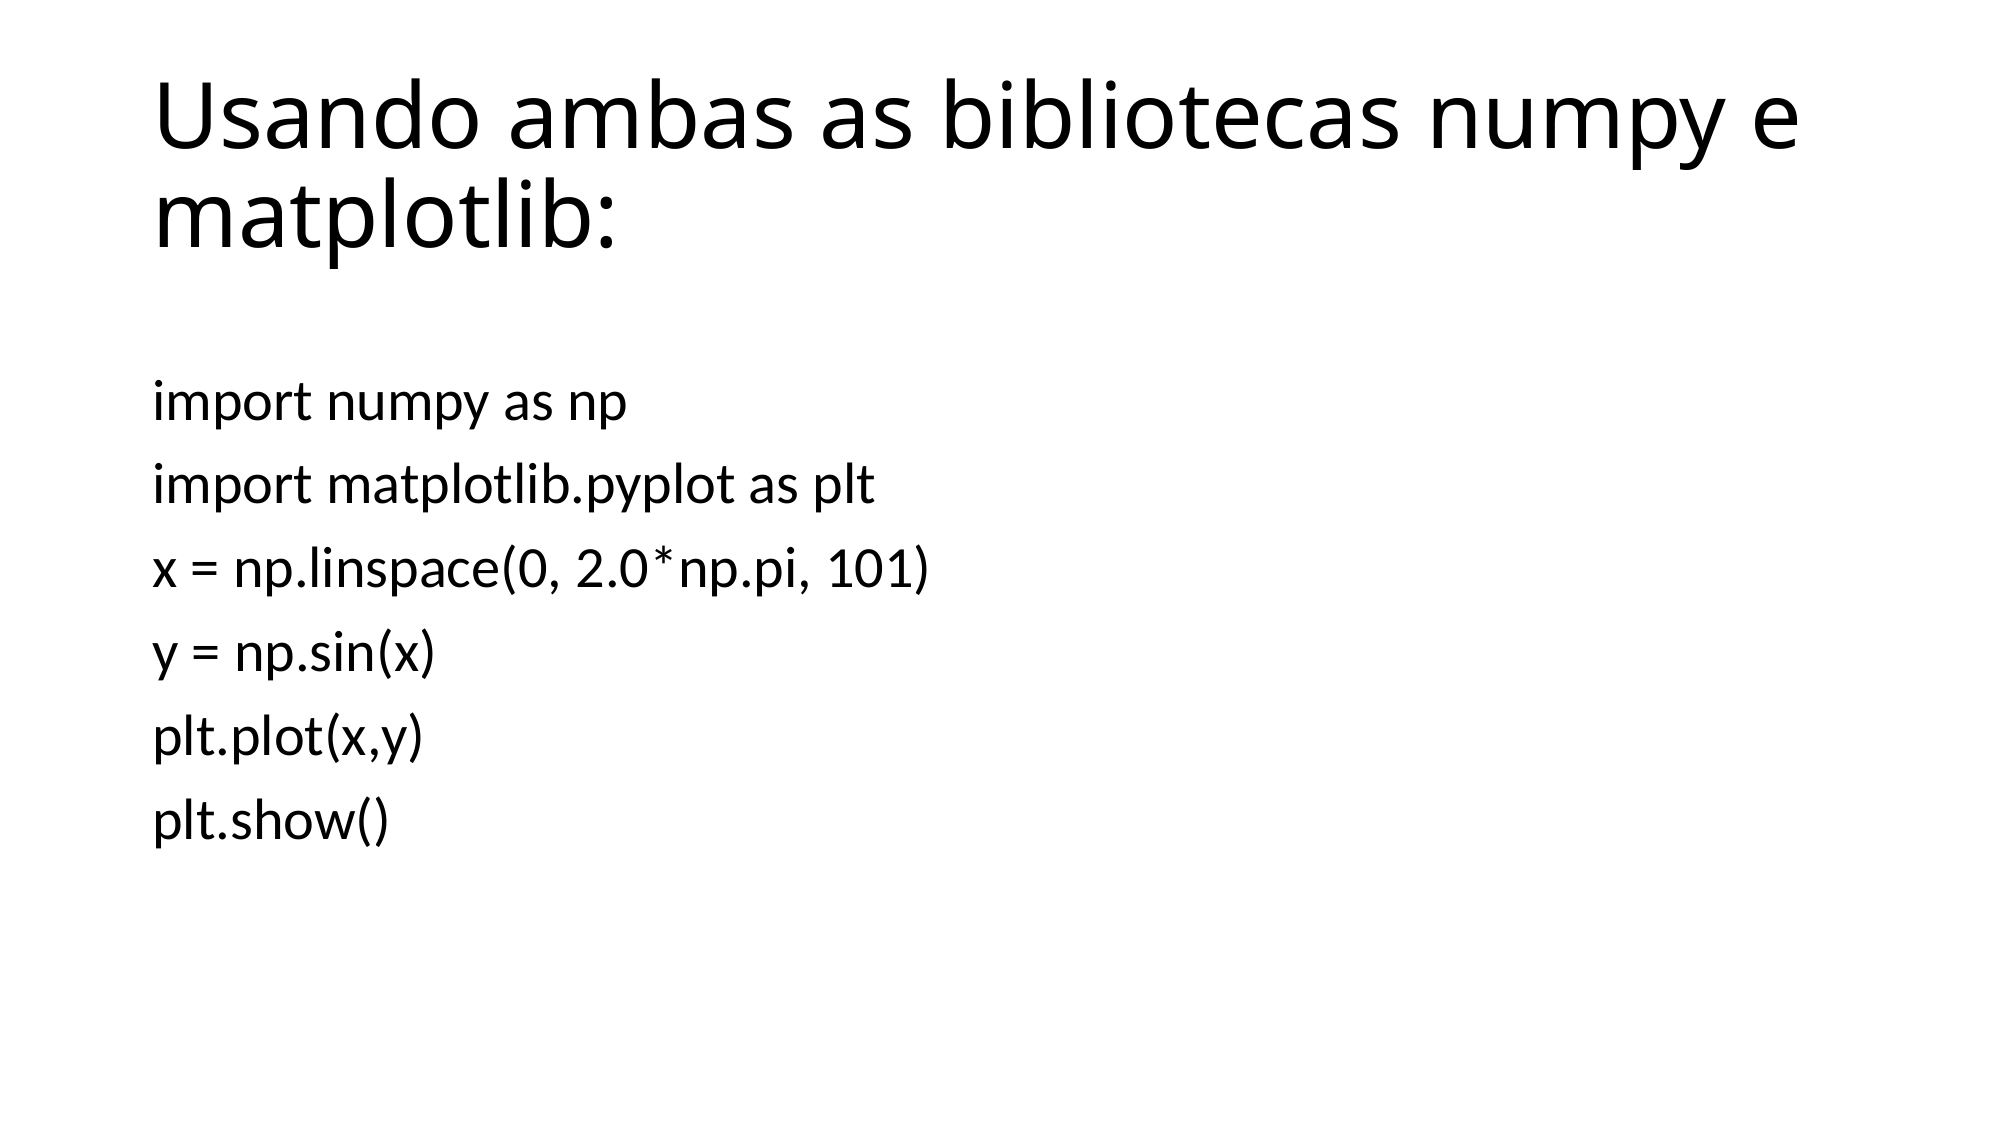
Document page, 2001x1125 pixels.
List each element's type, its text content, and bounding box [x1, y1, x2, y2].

list import numpy as np import matplotlib.pyplot as plt x = np.linspace(0, 2.0*np.pi, 101) y = np.sin(x) plt.plot(x,y) plt.show() [137, 299, 1863, 1014]
title Usando ambas as bibliotecas numpy e matplotlib: [137, 59, 1863, 278]
